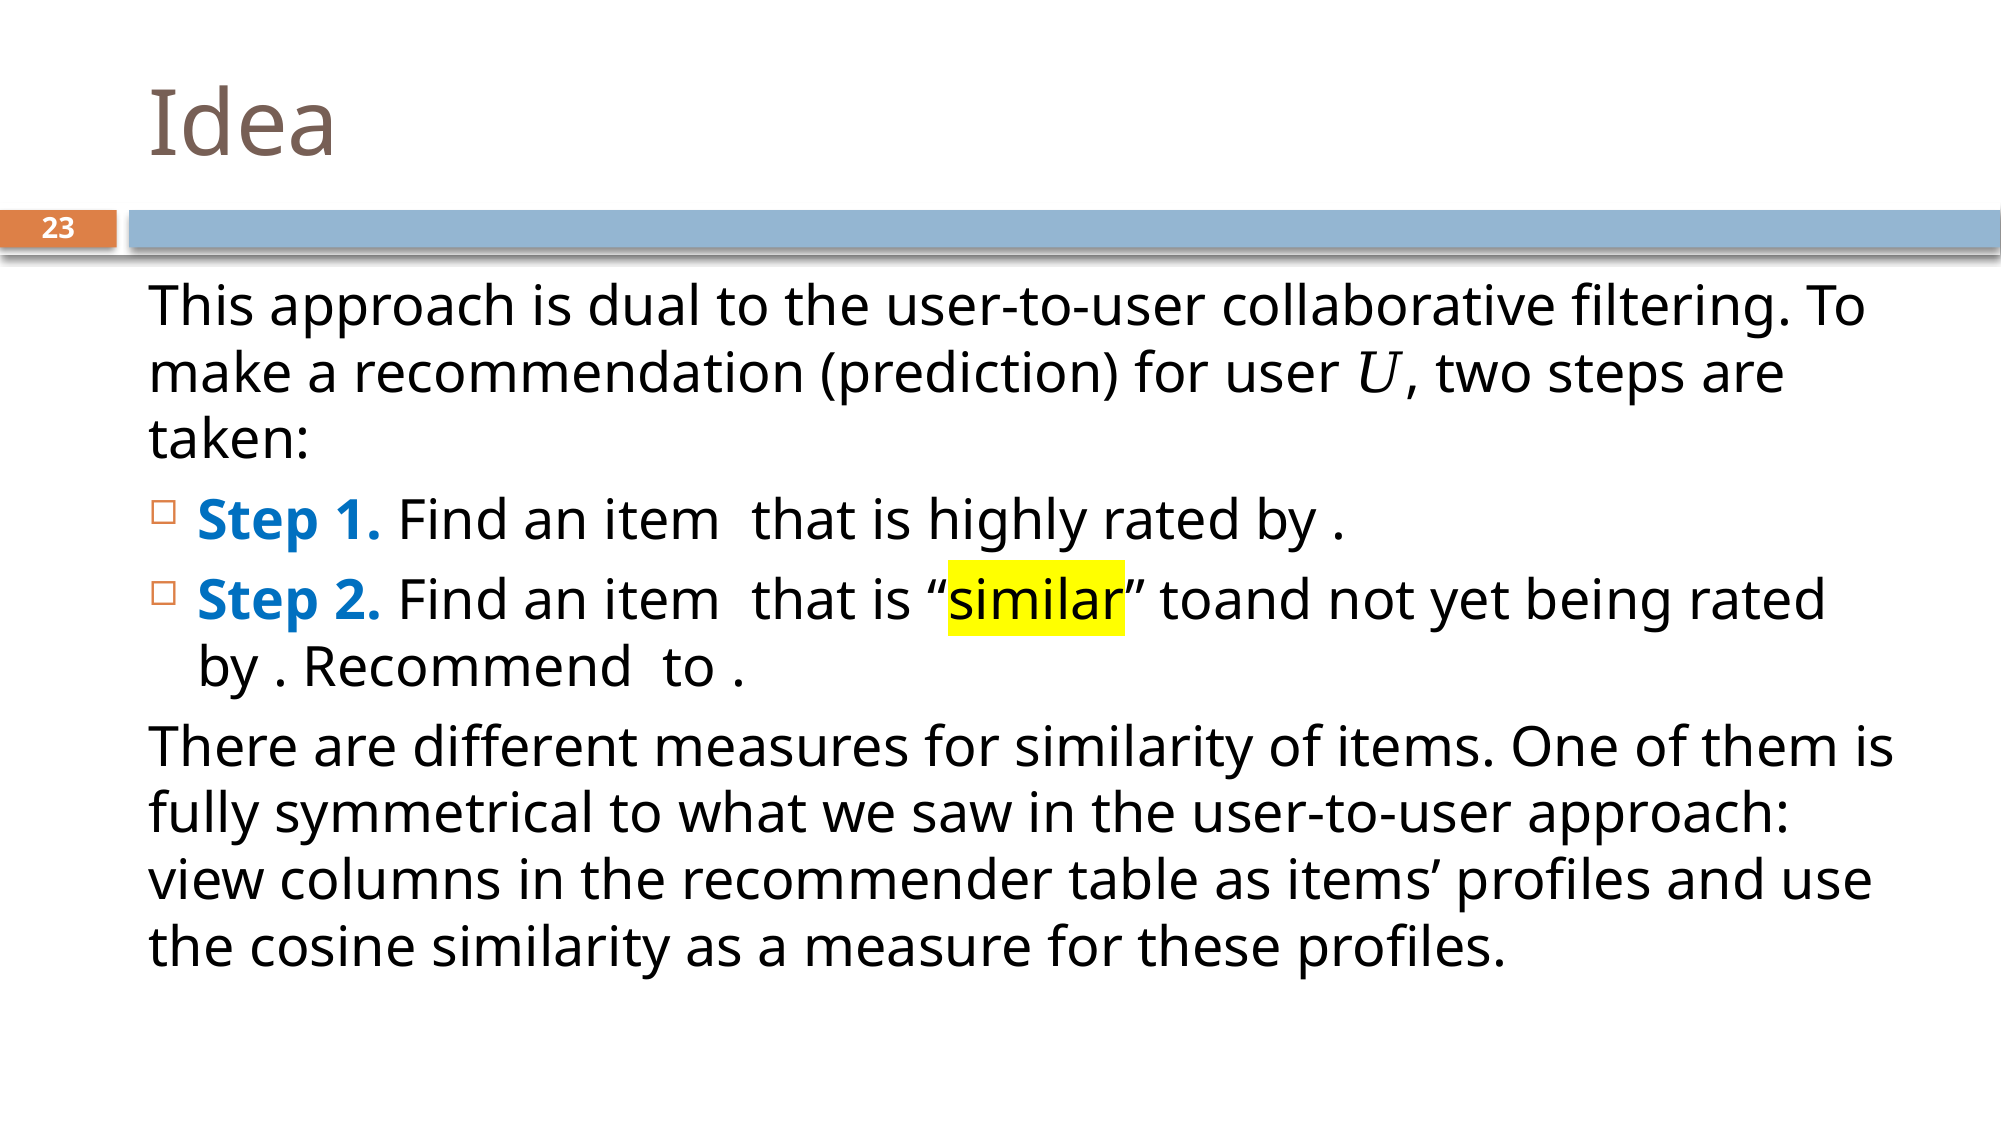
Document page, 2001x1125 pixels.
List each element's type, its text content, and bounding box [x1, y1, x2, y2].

slide_number 23 [0, 208, 117, 249]
title Idea [133, 37, 1918, 200]
